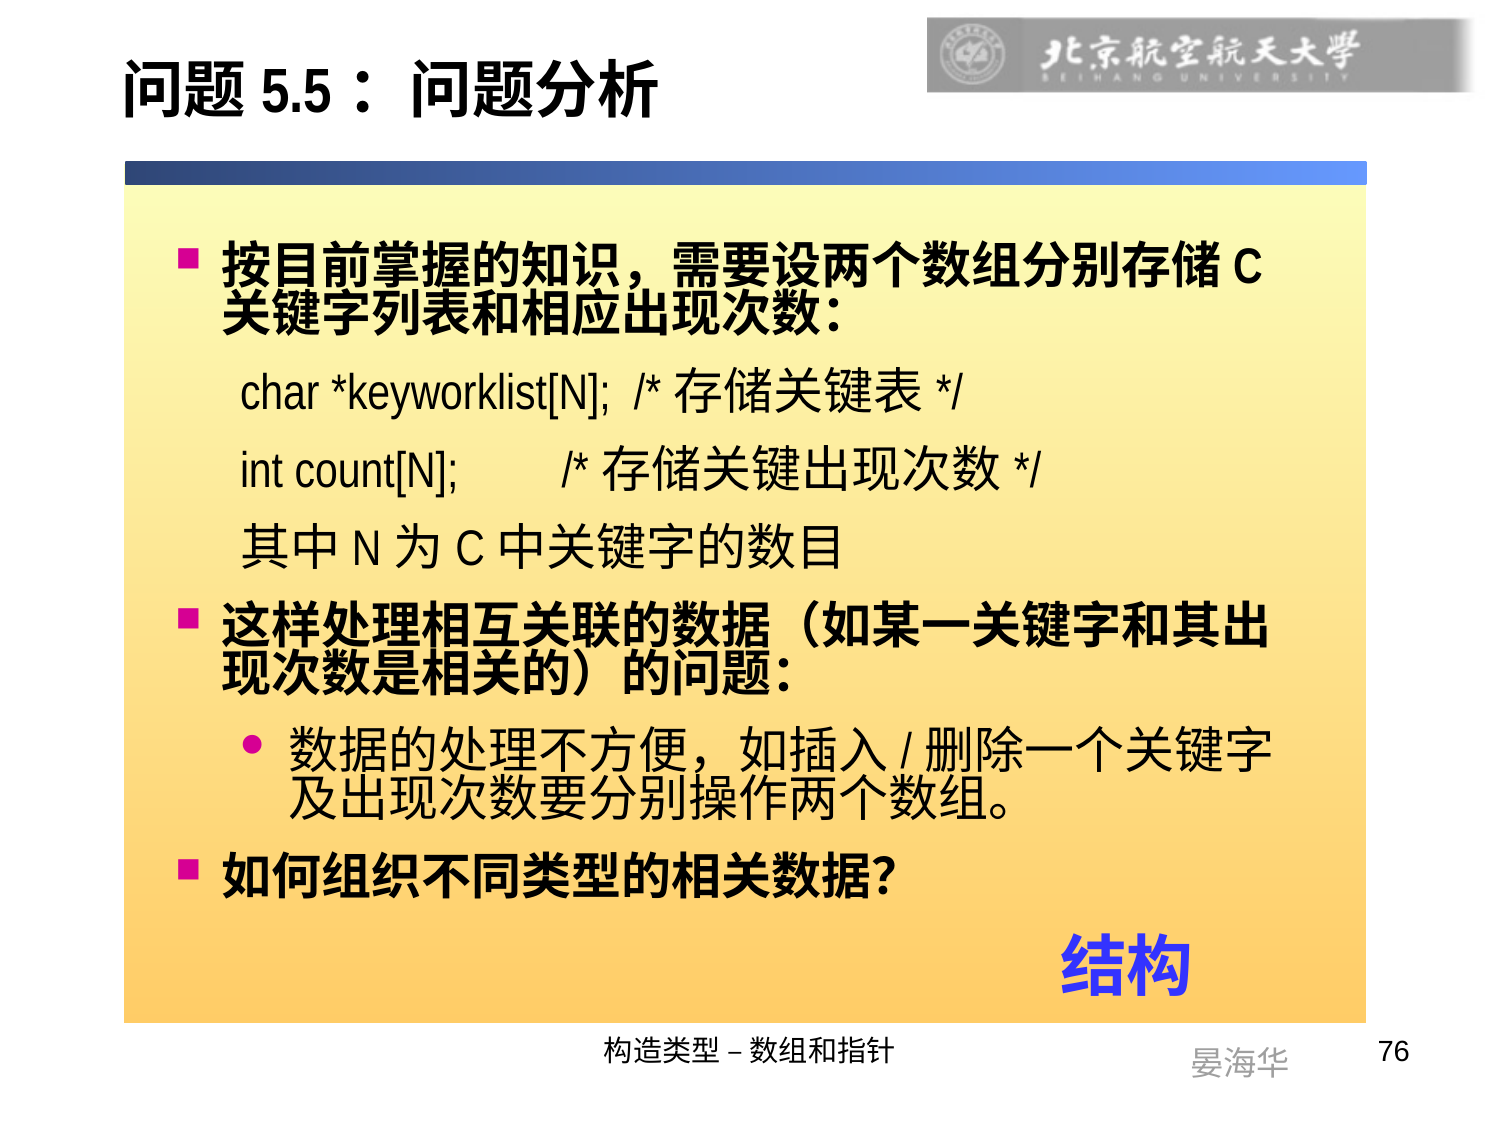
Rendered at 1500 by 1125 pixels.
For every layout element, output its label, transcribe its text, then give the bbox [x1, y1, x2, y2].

footer 构造类型 – 数组和指针 [512, 1024, 988, 1103]
slide_number 76 [1074, 1024, 1426, 1103]
picture [927, 0, 1500, 102]
title 问题5.5：问题分析 [105, 25, 1450, 164]
list 按目前掌握的知识，需要设两个数组分别存储C关键字列表和相应出现次数： char *keyworklist[N]; /*存储关键表*/ int count[N]; /*存储关键出现次数*/ 其中N为C中关键字的数目 这样处理相互关联的数据（如某一关键字和其出现次数是相关的）的问题： 数据的处理不方便，如插入/删除一个关键字及出现次数要分别操作两个数组。 如何组织不同类型的相关数据？ [160, 237, 1327, 986]
text_box 结构 [1045, 916, 1209, 1012]
